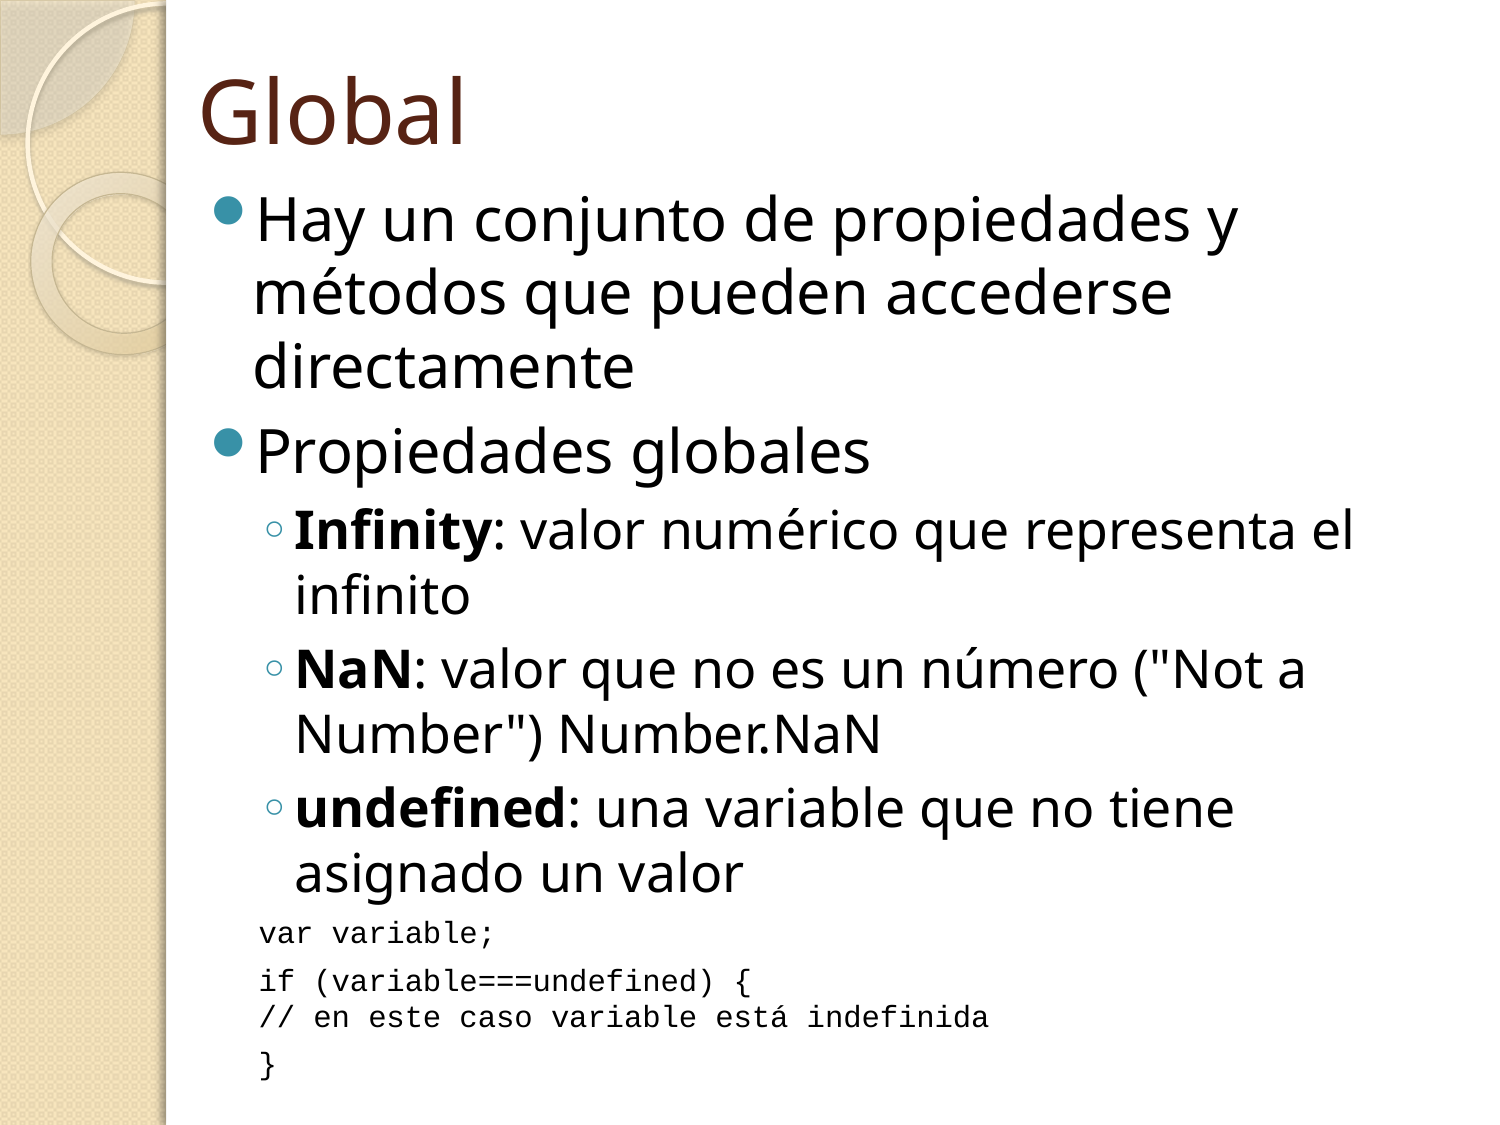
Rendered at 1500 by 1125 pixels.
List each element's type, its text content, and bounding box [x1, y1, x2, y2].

list Hay un conjunto de propiedades y métodos que pueden accederse directamente Propiedades globales Infinity: valor numérico que representa el infinito NaN: valor que no es un número ("Not a Number") Number.NaN undefined: una variable que no tiene asignado un valor var variable; if (variable===undefined) { // en este caso variable está indefinida } [183, 172, 1466, 1094]
title Global [183, 45, 1466, 172]
